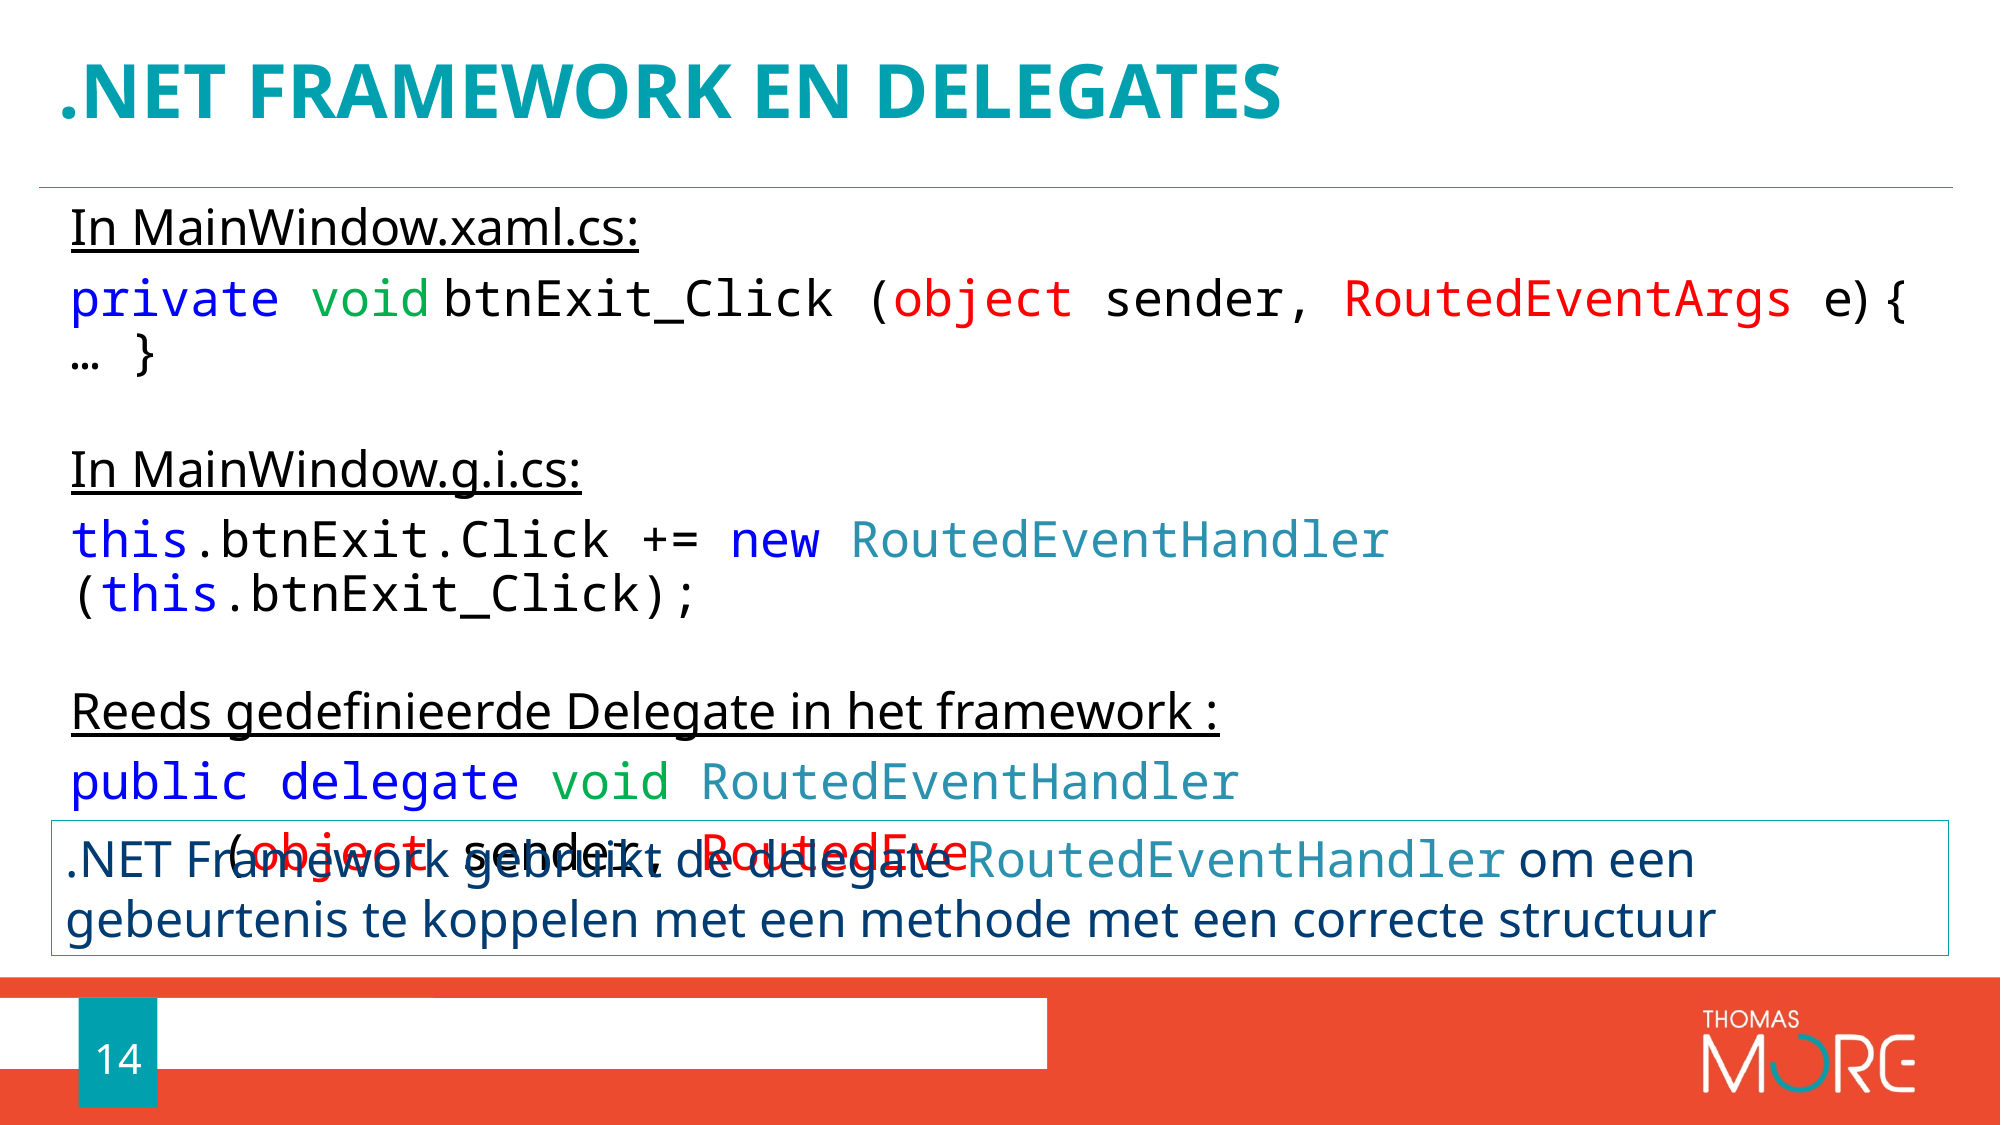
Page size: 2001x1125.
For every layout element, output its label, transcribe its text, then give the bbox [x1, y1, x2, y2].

slide_number 14 [78, 998, 158, 1108]
picture [1673, 980, 1944, 1122]
footer [165, 998, 1048, 1069]
title .NET Framework en Delegates [0, 0, 2000, 188]
list In MainWindow.xaml.cs: private void btnExit_Click (object sender, RoutedEventArgs e) { … } In MainWindow.g.i.cs: this.btnExit.Click += new RoutedEventHandler (this.btnExit_Click); Reeds gedefinieerde Delegate in het framework : public delegate void RoutedEventHandler (object sender, RoutedEventArgs e); [0, 188, 2000, 916]
text_box .NET Framework gebruikt de delegate RoutedEventHandler om een gebeurtenis te koppelen met een methode met een correcte structuur [51, 820, 1949, 956]
